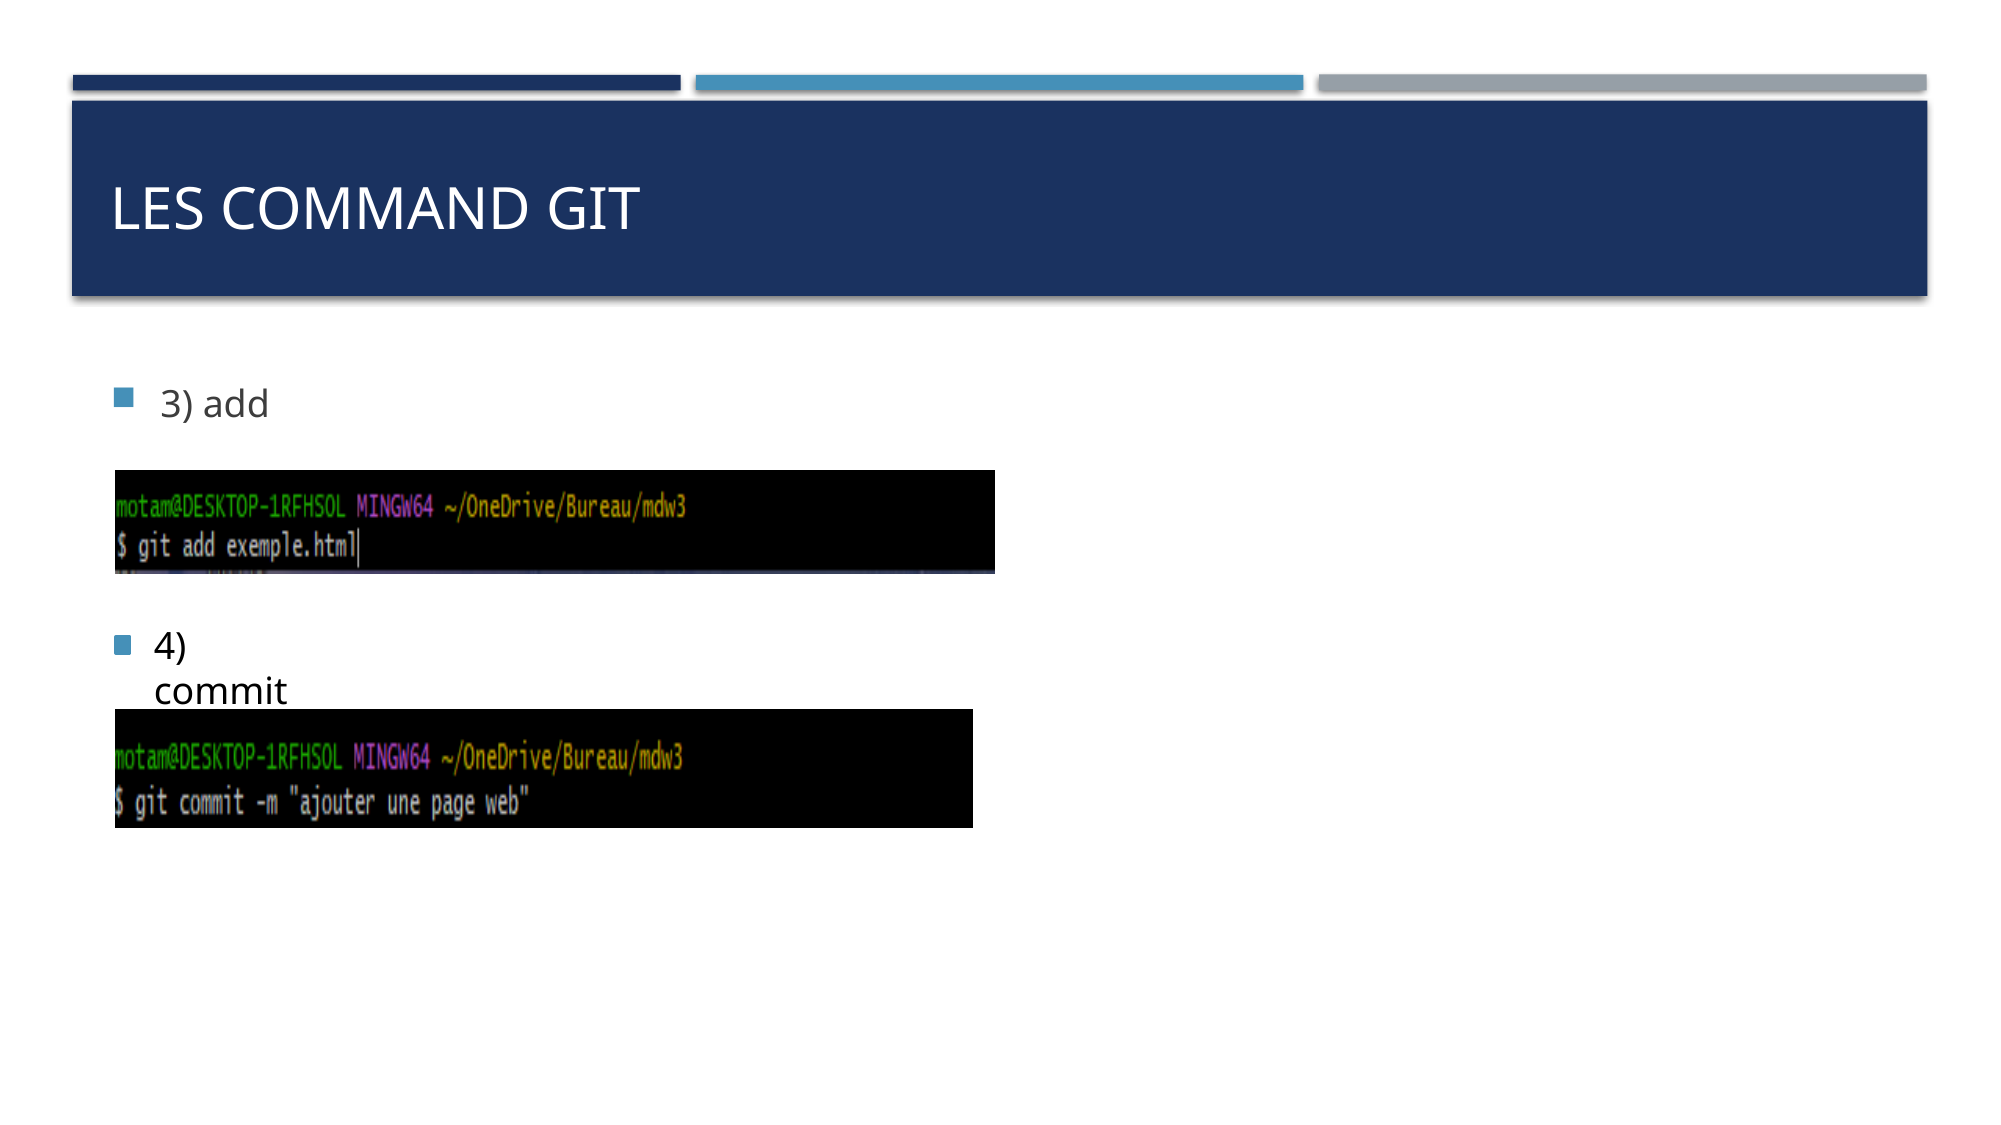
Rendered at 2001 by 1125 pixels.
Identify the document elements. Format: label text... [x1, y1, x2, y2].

picture [115, 709, 973, 829]
list 3) add [95, 357, 1905, 448]
text_box 4) commit [139, 614, 345, 707]
text_box [114, 635, 131, 655]
picture [115, 470, 995, 574]
title Les command git [95, 152, 1905, 319]
